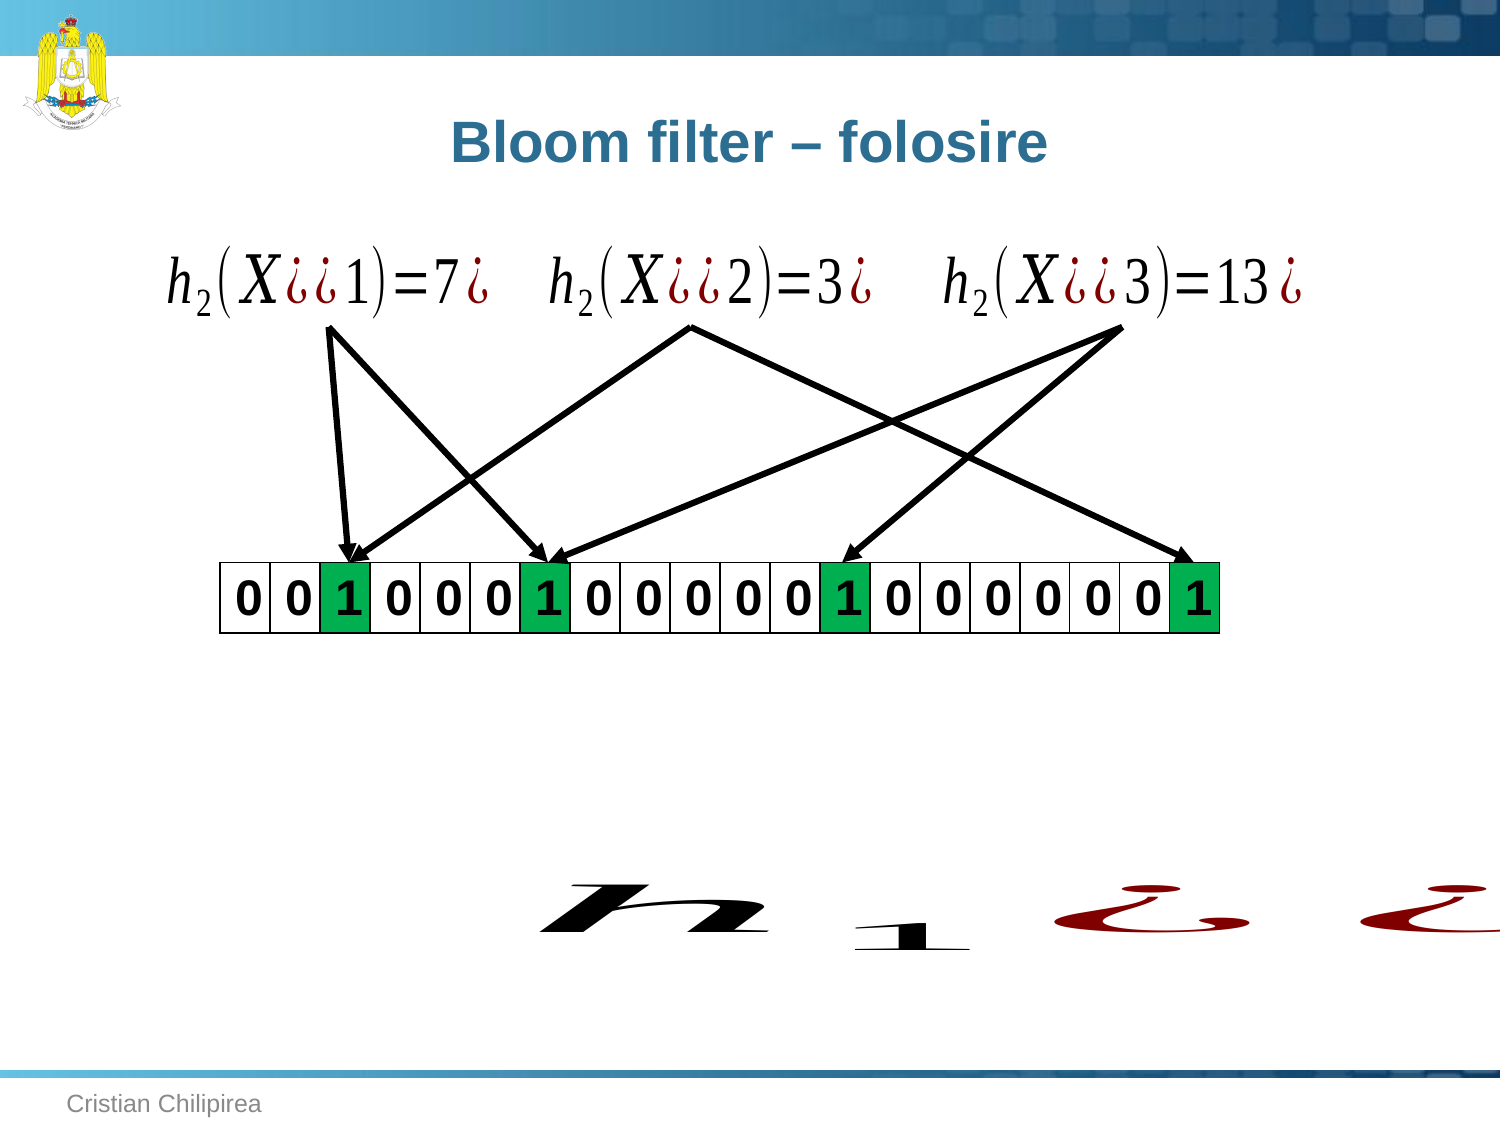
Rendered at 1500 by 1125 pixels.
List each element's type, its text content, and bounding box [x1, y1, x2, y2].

title Bloom filter – folosire [51, 102, 1449, 178]
table_header 1 [1170, 563, 1219, 632]
table_header 0 [221, 563, 269, 632]
table_header 0 [371, 572, 419, 632]
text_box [547, 326, 841, 563]
table_header 0 [421, 572, 469, 632]
table_header 0 [1021, 572, 1069, 632]
table_header 0 [771, 572, 819, 632]
table_header 1 [321, 563, 369, 632]
table_header 0 [621, 572, 669, 632]
table_header 0 [721, 572, 769, 632]
table_header 1 [821, 572, 869, 632]
picture [0, 1070, 1500, 1078]
footer Cristian Chilipirea [51, 1083, 1157, 1125]
table_header 0 [921, 572, 969, 632]
table_header 0 [571, 572, 619, 632]
table_header 1 [521, 572, 569, 632]
picture [0, 0, 1500, 130]
table_header 0 [271, 563, 319, 632]
table_header 0 [871, 572, 919, 632]
table_header 0 [971, 572, 1019, 632]
table_header 0 [471, 572, 519, 632]
table_header 0 [1120, 571, 1169, 632]
table_header 0 [1070, 572, 1119, 632]
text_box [841, 326, 1123, 563]
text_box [1124, 326, 1195, 563]
table_header 0 [671, 572, 719, 632]
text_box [328, 326, 348, 563]
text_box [348, 326, 547, 563]
